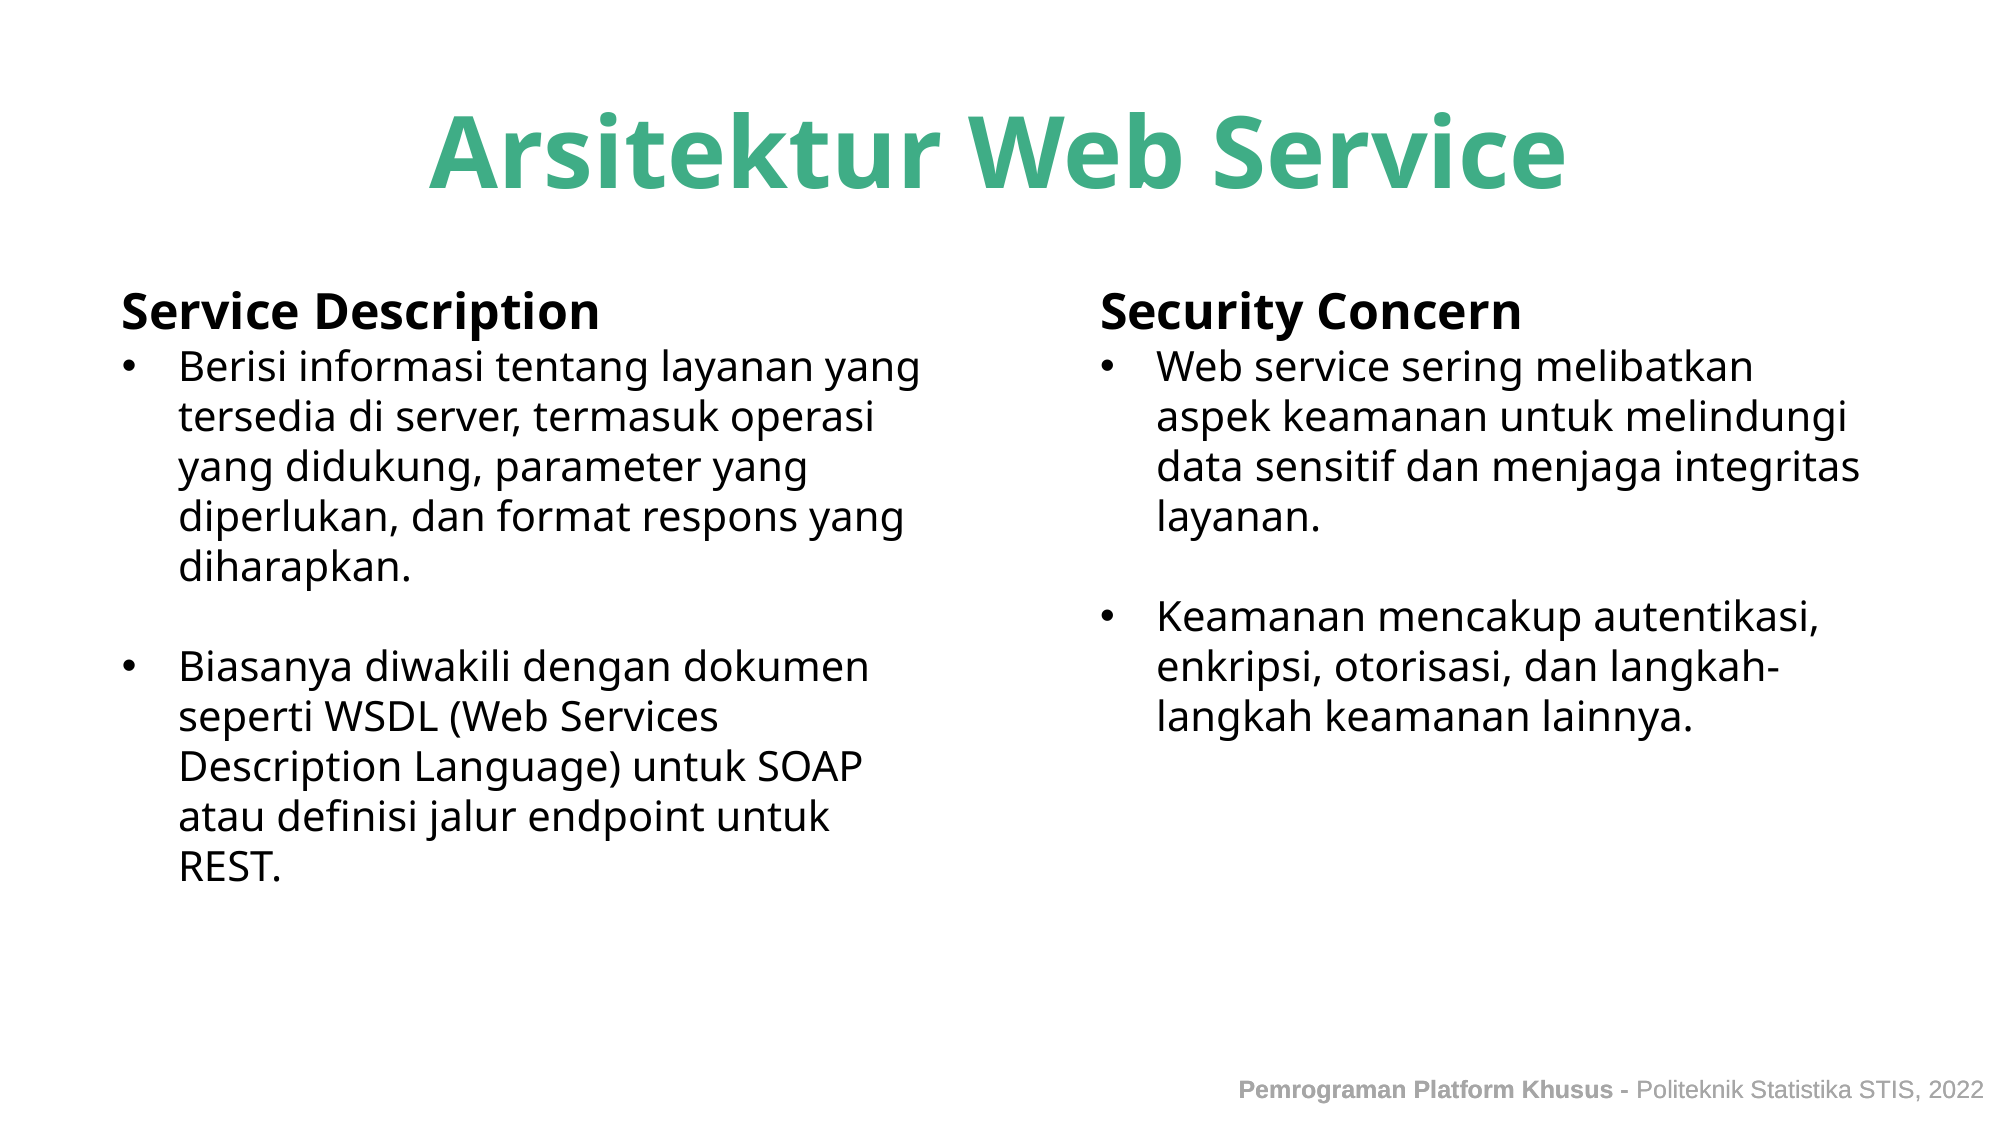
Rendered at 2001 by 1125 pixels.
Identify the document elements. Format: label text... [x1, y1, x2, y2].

text_box Pemrograman Platform Khusus - Politeknik Statistika STIS, 2022 [1142, 1066, 2000, 1112]
text_box Arsitektur Web Service [277, 80, 1723, 216]
text_box Service Description Berisi informasi tentang layanan yang tersedia di server, termasuk operasi yang didukung, parameter yang diperlukan, dan format respons yang diharapkan. Biasanya diwakili dengan dokumen seperti WSDL (Web Services Description Language) untuk SOAP atau definisi jalur endpoint untuk REST. [107, 272, 950, 898]
text_box Security Concern Web service sering melibatkan aspek keamanan untuk melindungi data sensitif dan menjaga integritas layanan. Keamanan mencakup autentikasi, enkripsi, otorisasi, dan langkah-langkah keamanan lainnya. [1085, 272, 1892, 748]
